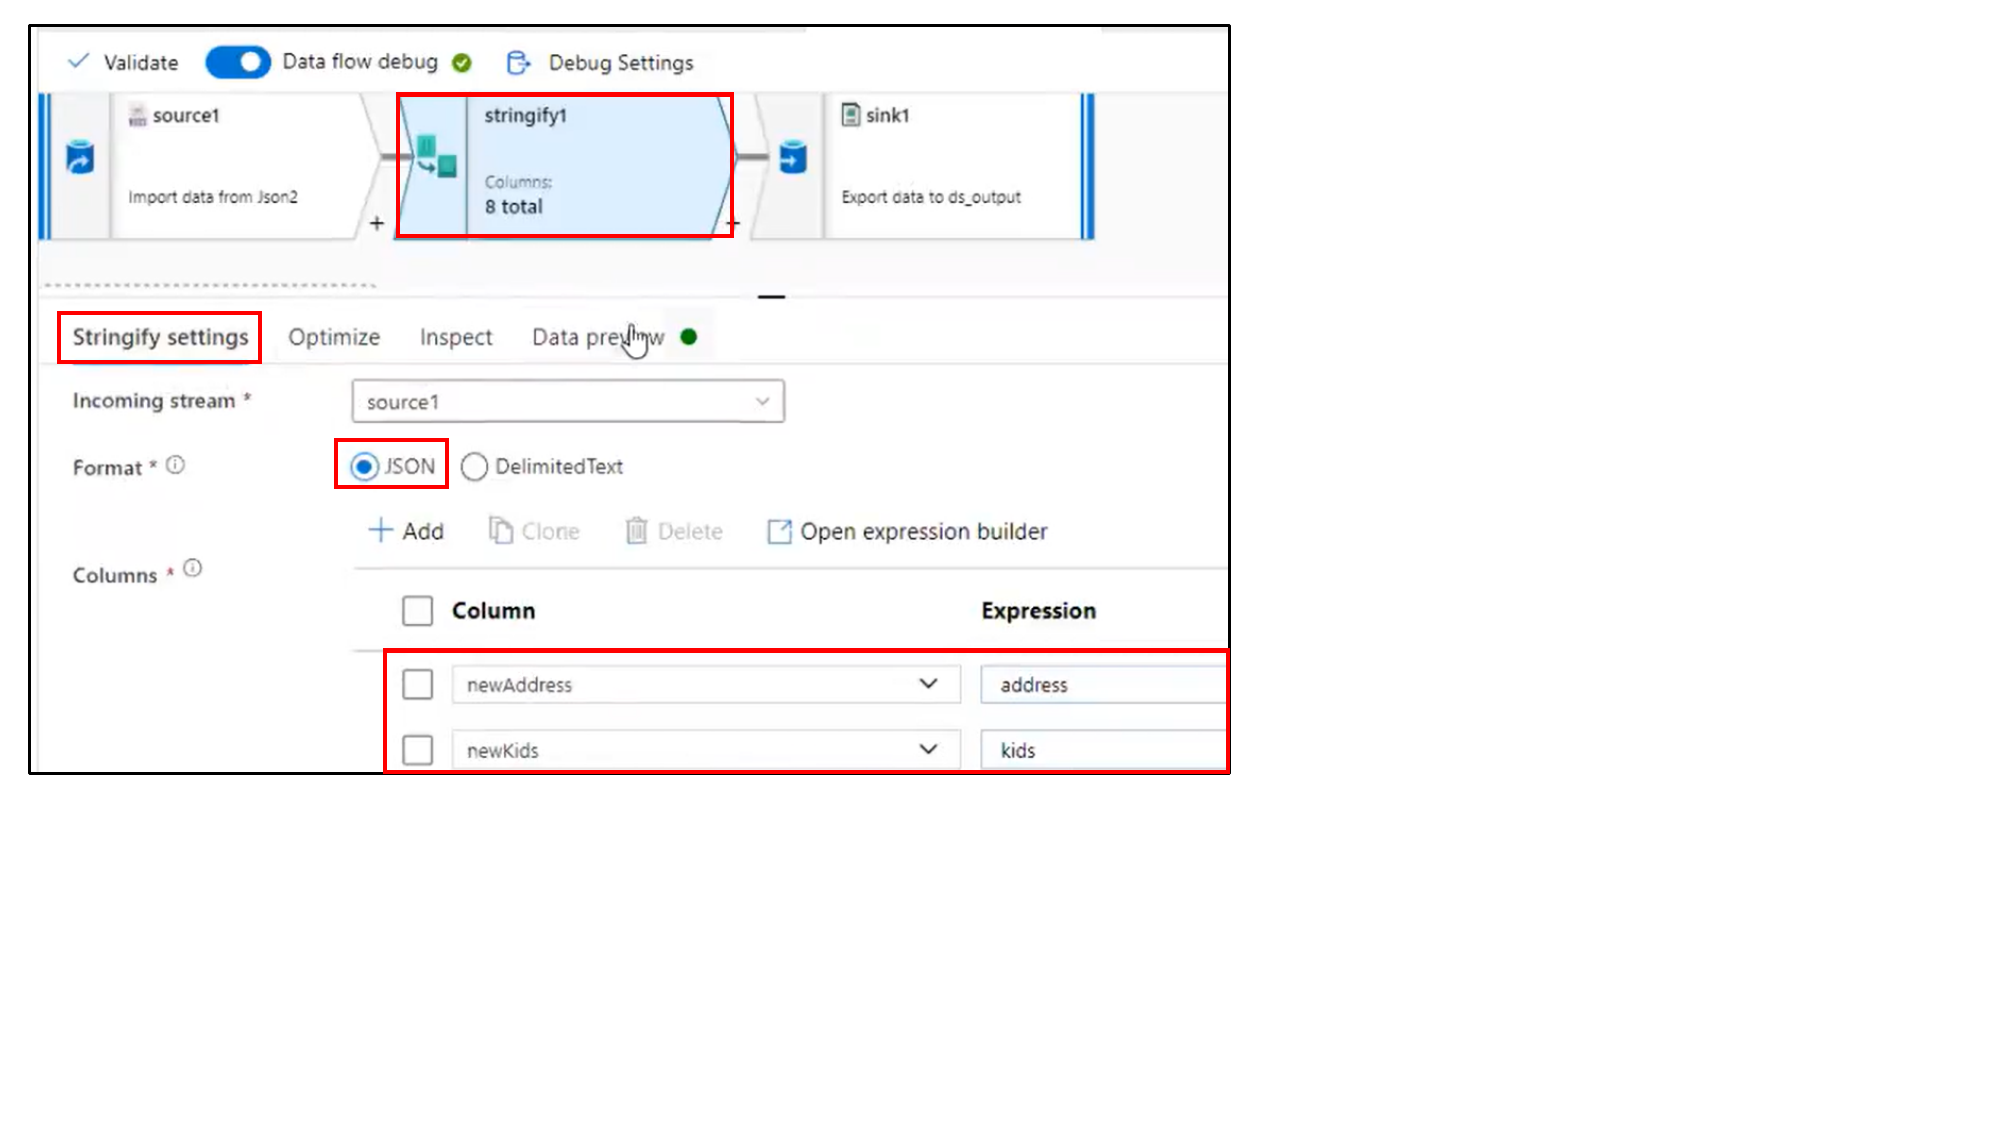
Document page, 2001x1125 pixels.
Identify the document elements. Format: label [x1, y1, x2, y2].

picture [30, 26, 1229, 773]
